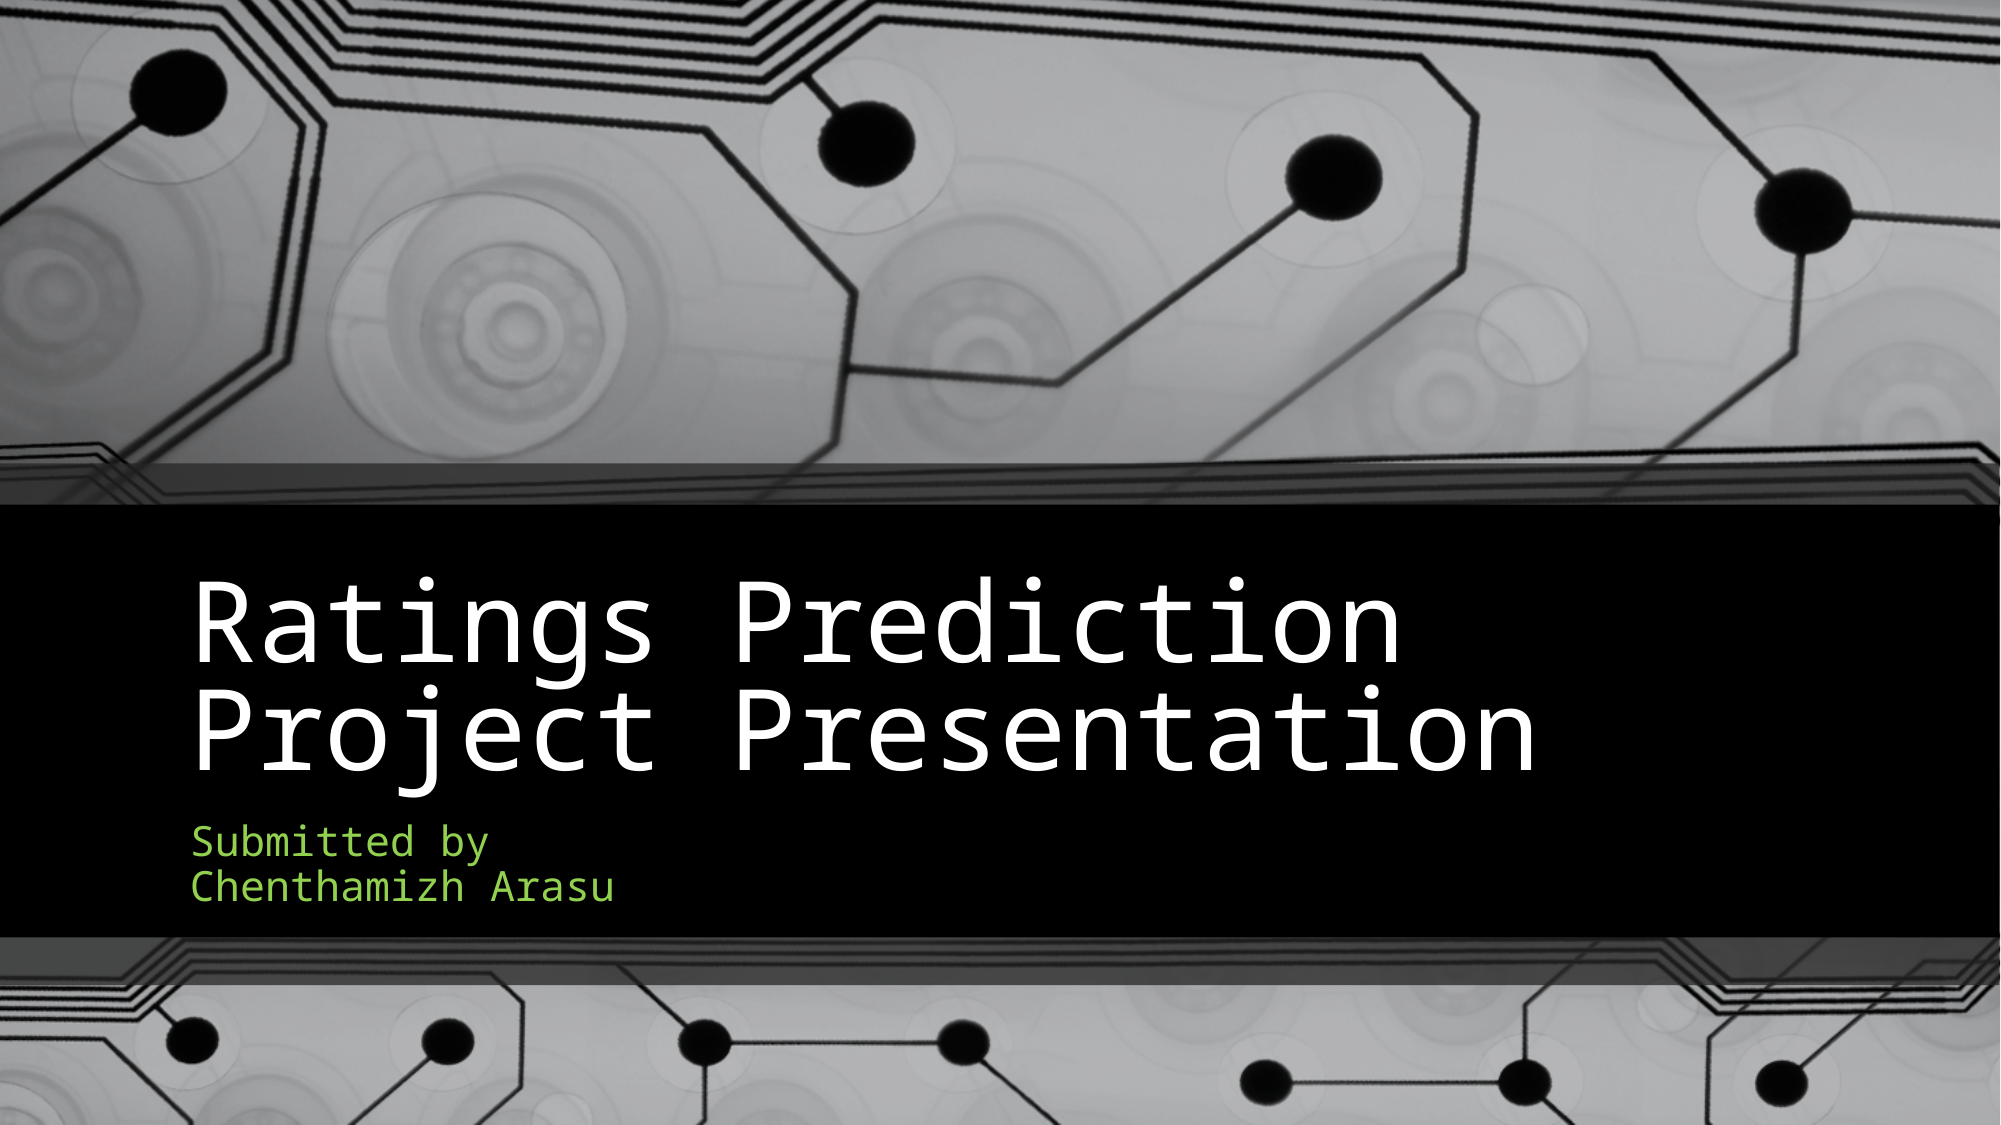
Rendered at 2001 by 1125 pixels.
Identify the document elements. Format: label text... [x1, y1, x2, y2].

picture [0, 0, 2001, 1125]
title Ratings Prediction Project Presentation [174, 519, 1825, 800]
subtitle Submitted by Chenthamizh Arasu [174, 812, 1825, 925]
